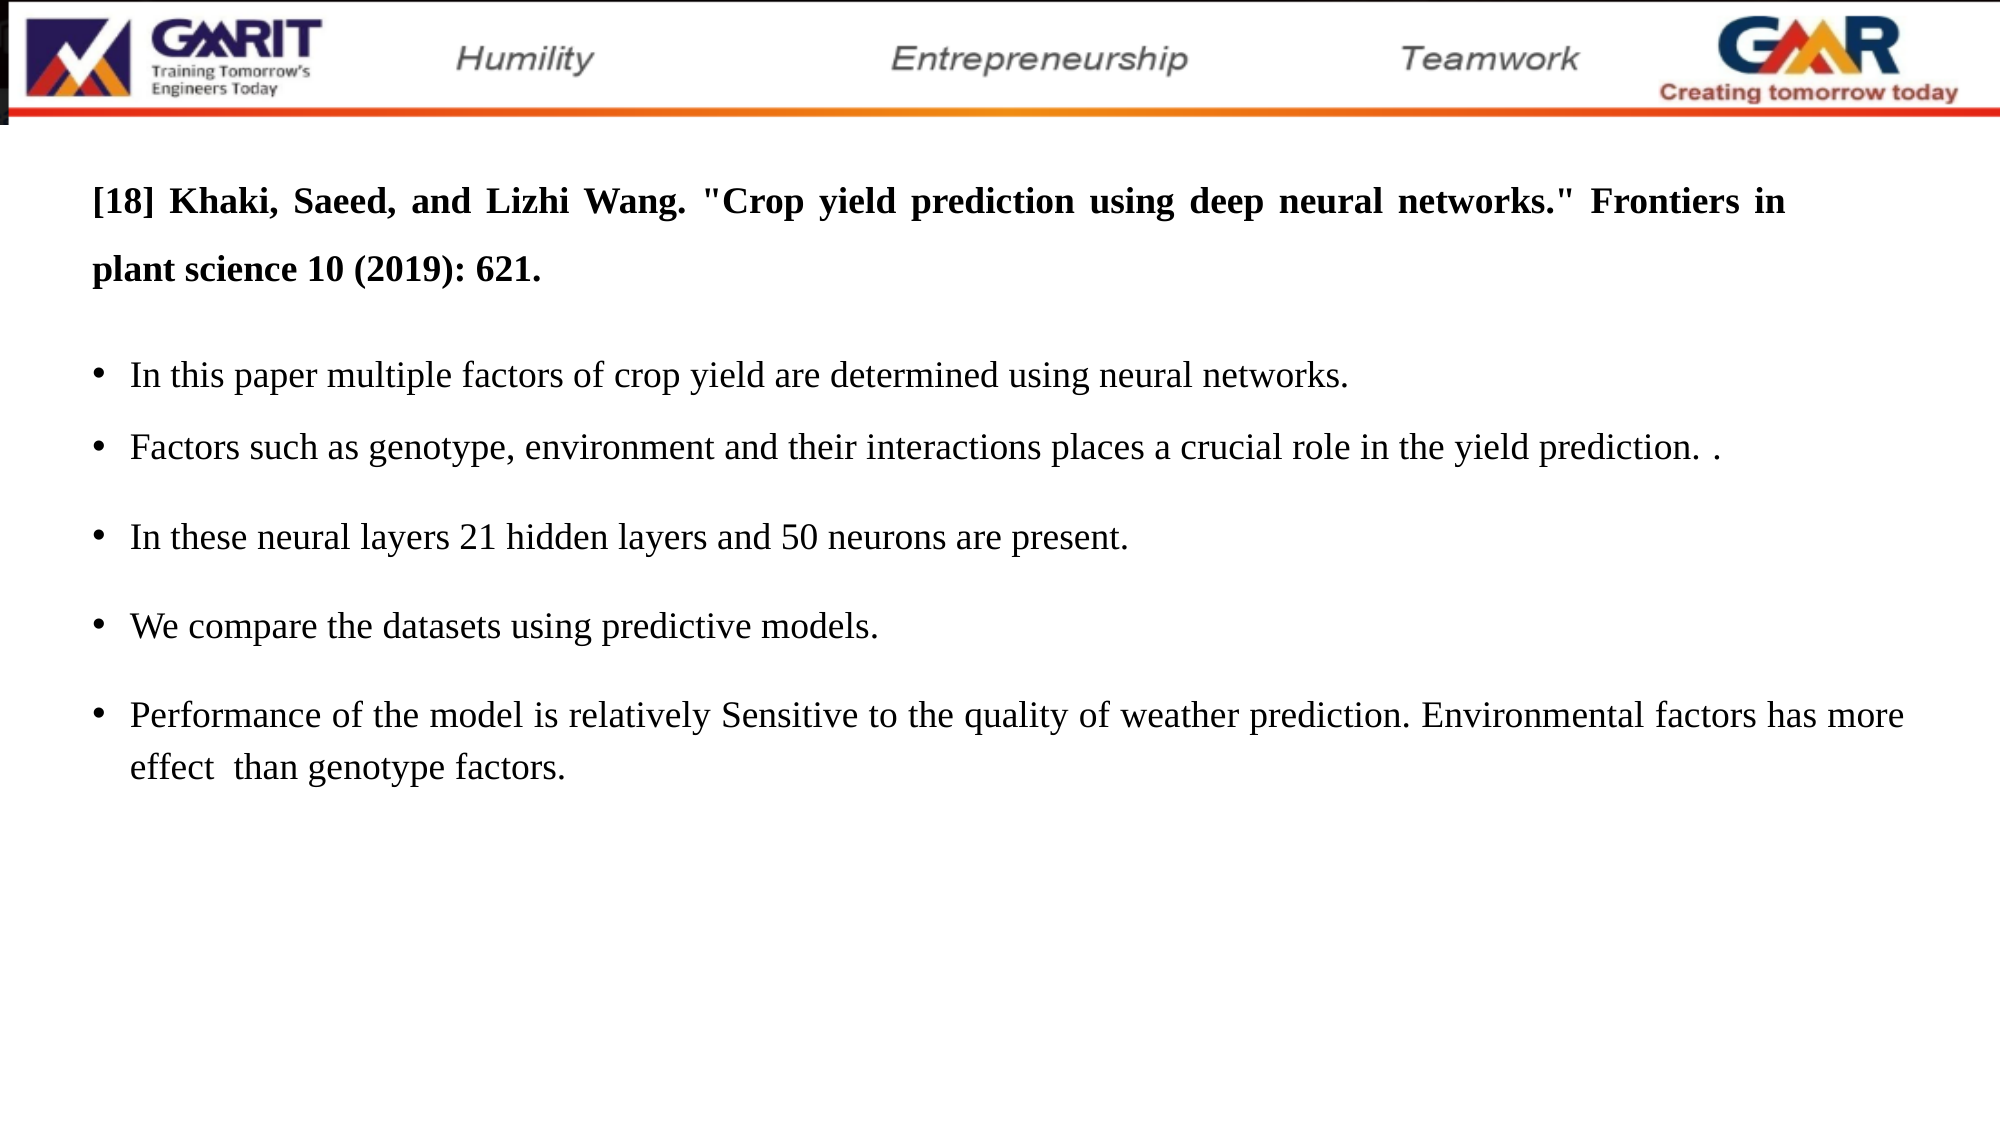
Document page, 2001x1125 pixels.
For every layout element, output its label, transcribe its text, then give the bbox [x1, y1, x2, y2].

title [18] Khaki, Saeed, and Lizhi Wang. "Crop yield prediction using deep neural networks." Frontiers in plant science 10 (2019): 621. [77, 125, 1803, 330]
list In this paper multiple factors of crop yield are determined using neural networks. Factors such as genotype, environment and their interactions places a crucial role in the yield prediction. . In these neural layers 21 hidden layers and 50 neurons are present. We compare the datasets using predictive models. Performance of the model is relatively Sensitive to the quality of weather prediction. Environmental factors has more effect than genotype factors. [77, 342, 1923, 1125]
picture [0, 0, 2000, 125]
